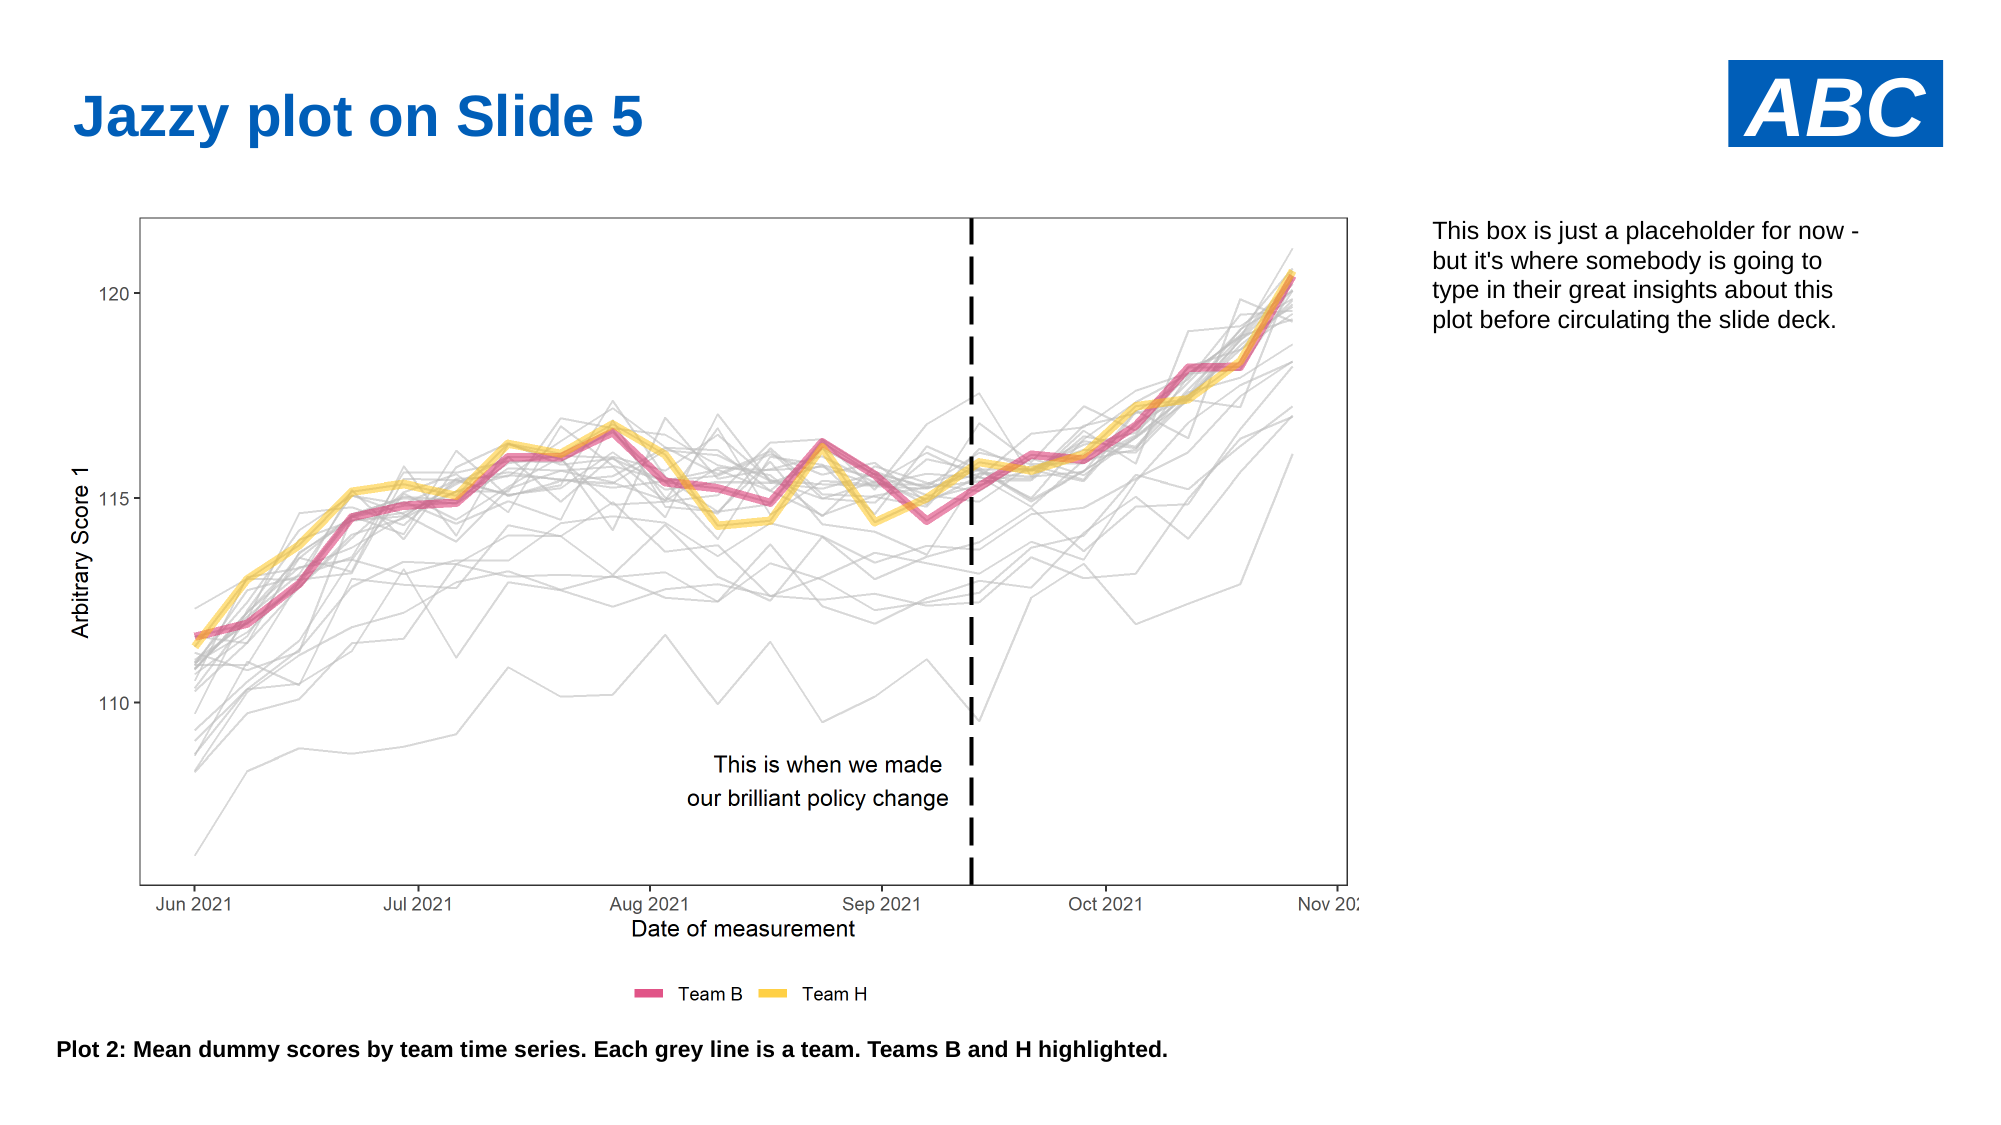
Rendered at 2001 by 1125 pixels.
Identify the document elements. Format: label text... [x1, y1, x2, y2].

list This box is just a placeholder for now - but it's where somebody is going to type in their great insights about this plot before circulating the slide deck. [1417, 206, 1890, 1034]
list Jazzy plot on Slide 5 [59, 70, 1713, 160]
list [58, 206, 1359, 1034]
list Plot 2: Mean dummy scores by team time series. Each grey line is a team. Teams B and H highlighted. [41, 1027, 1695, 1087]
